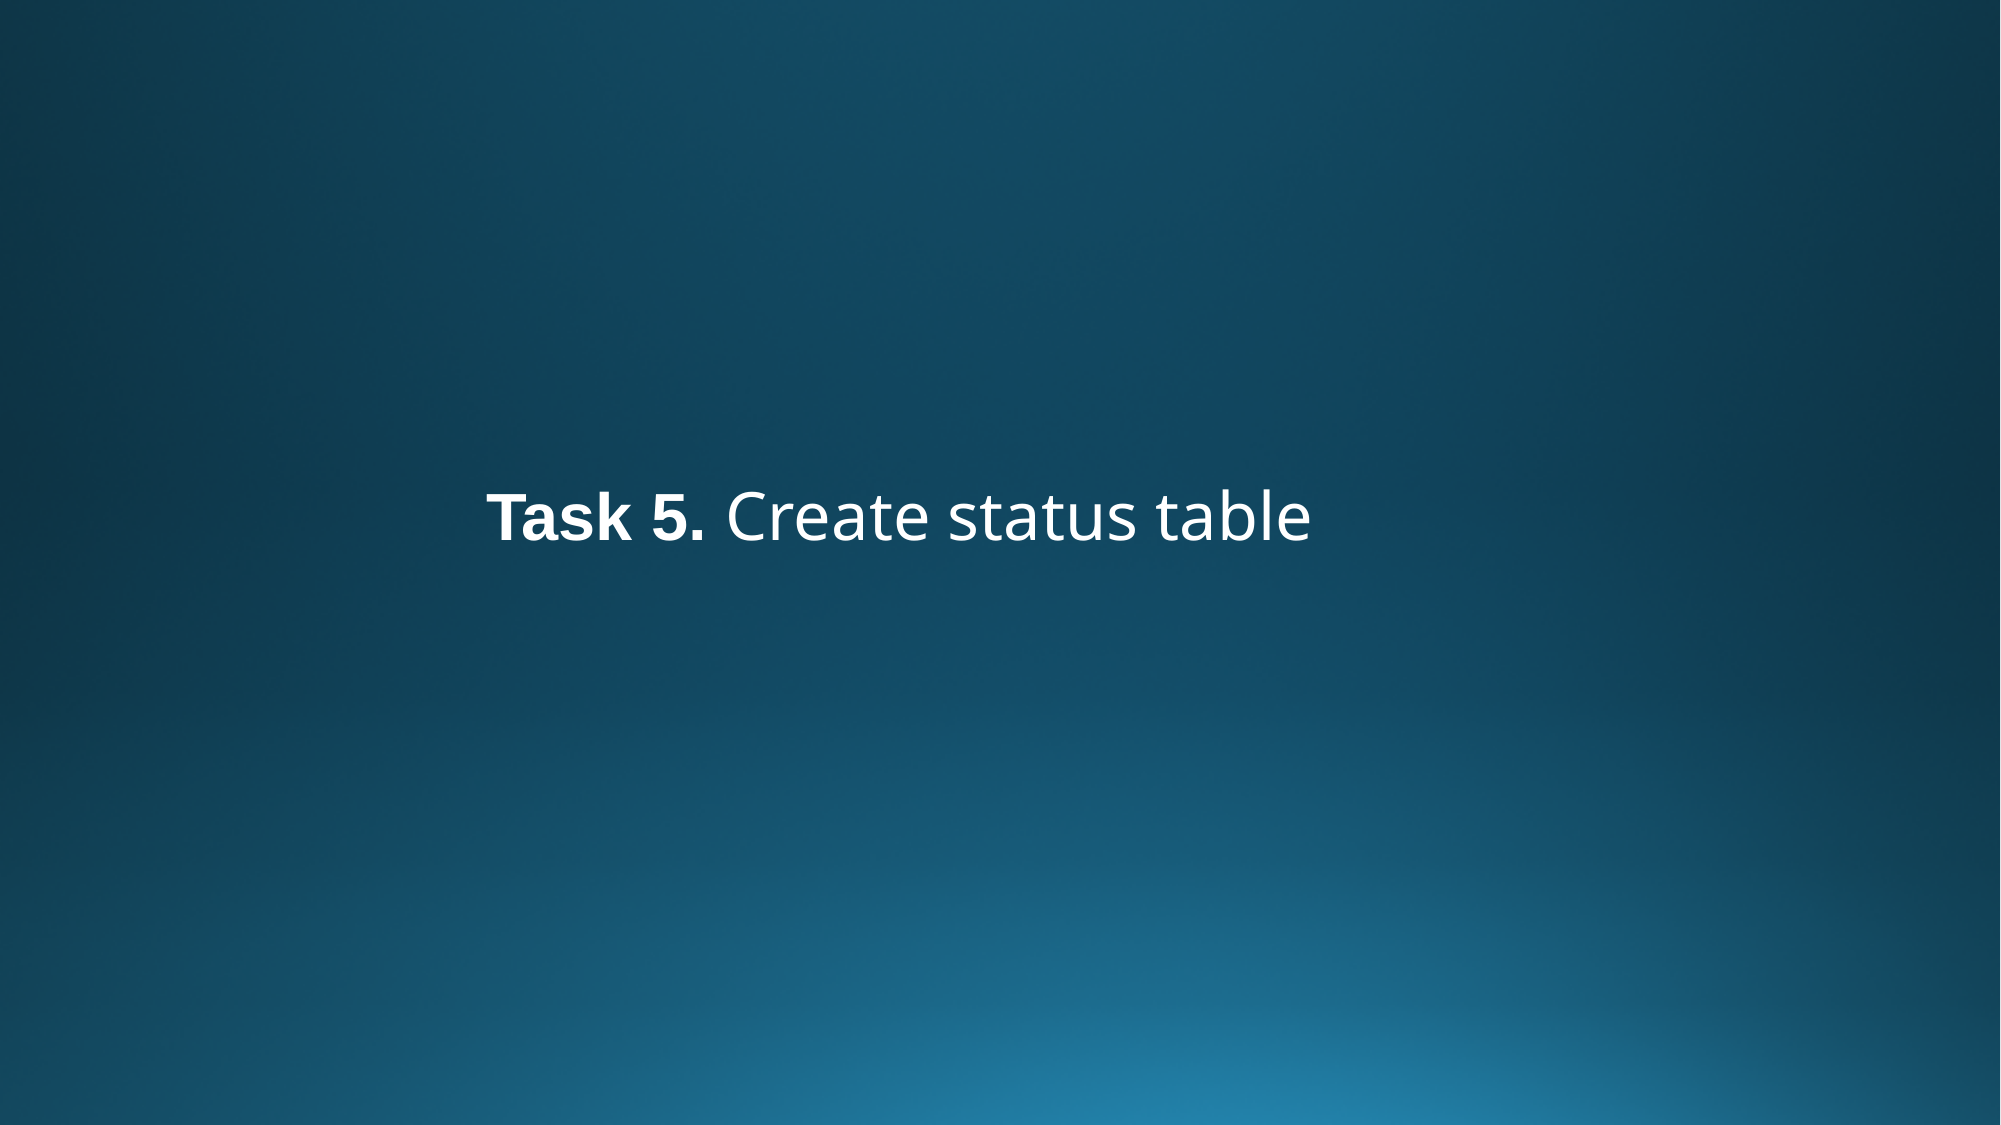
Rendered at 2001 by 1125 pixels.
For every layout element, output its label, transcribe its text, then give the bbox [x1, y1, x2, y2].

picture [0, 0, 2001, 1125]
text_box Task 5. Create status table [194, 466, 1606, 562]
